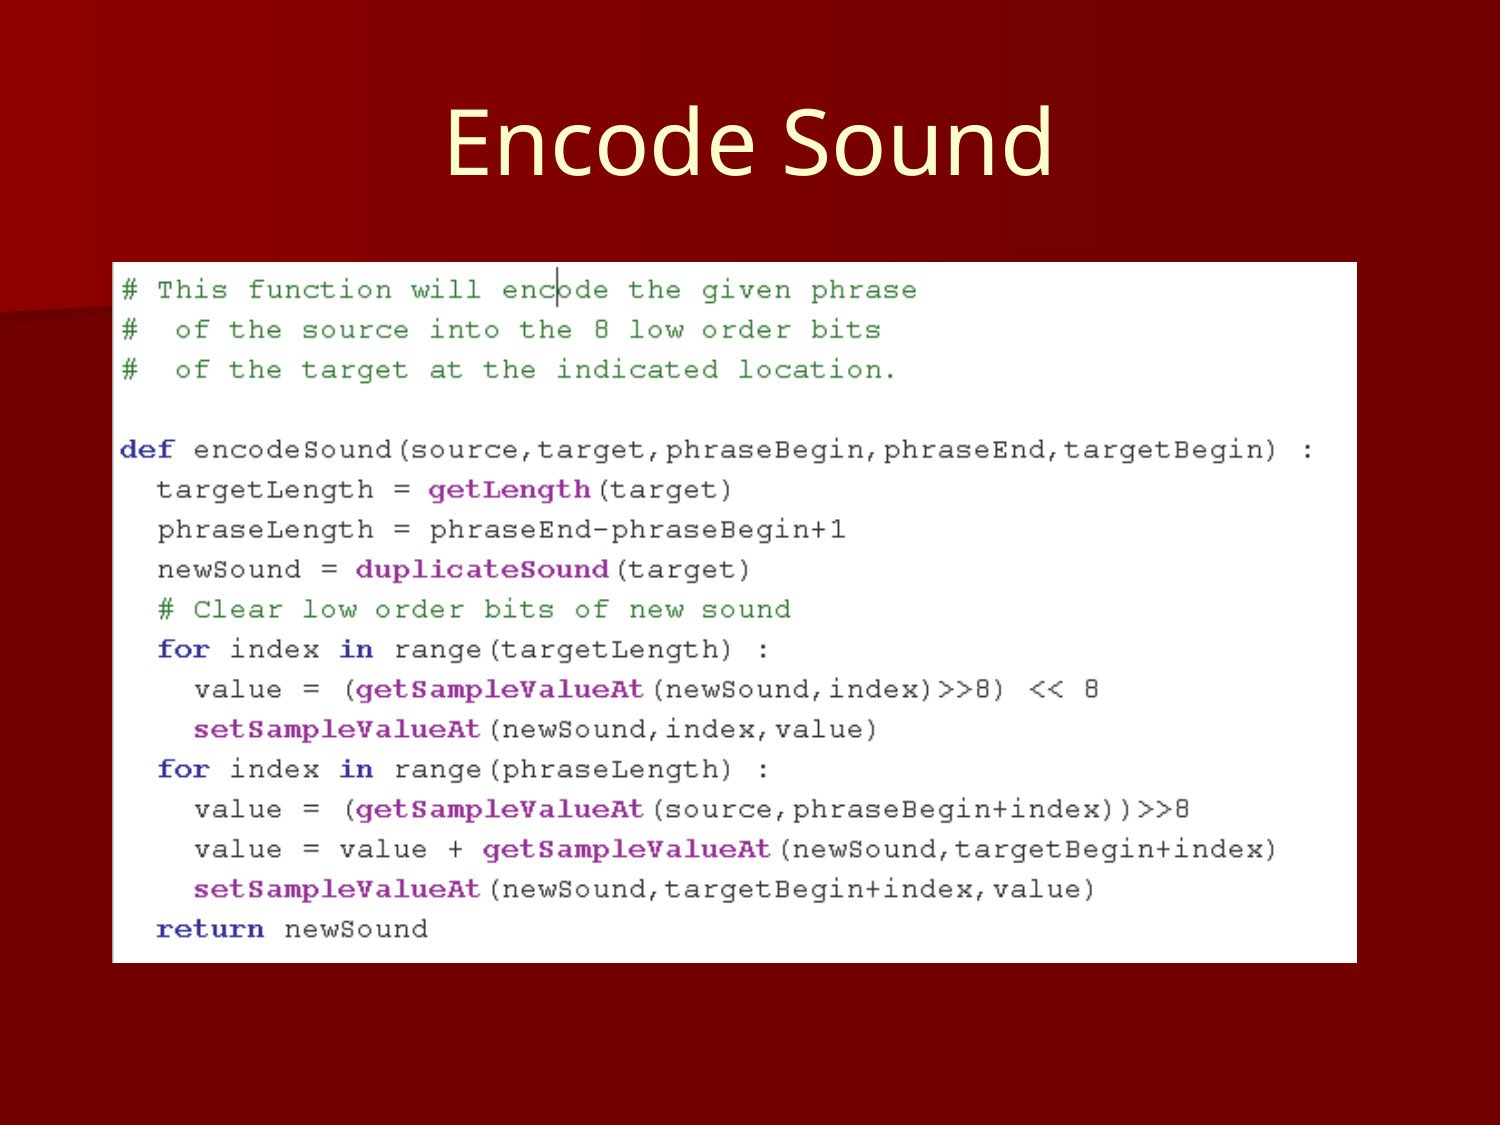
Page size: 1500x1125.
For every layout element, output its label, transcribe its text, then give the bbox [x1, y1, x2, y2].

picture [112, 262, 1357, 963]
title Encode Sound [74, 44, 1426, 233]
